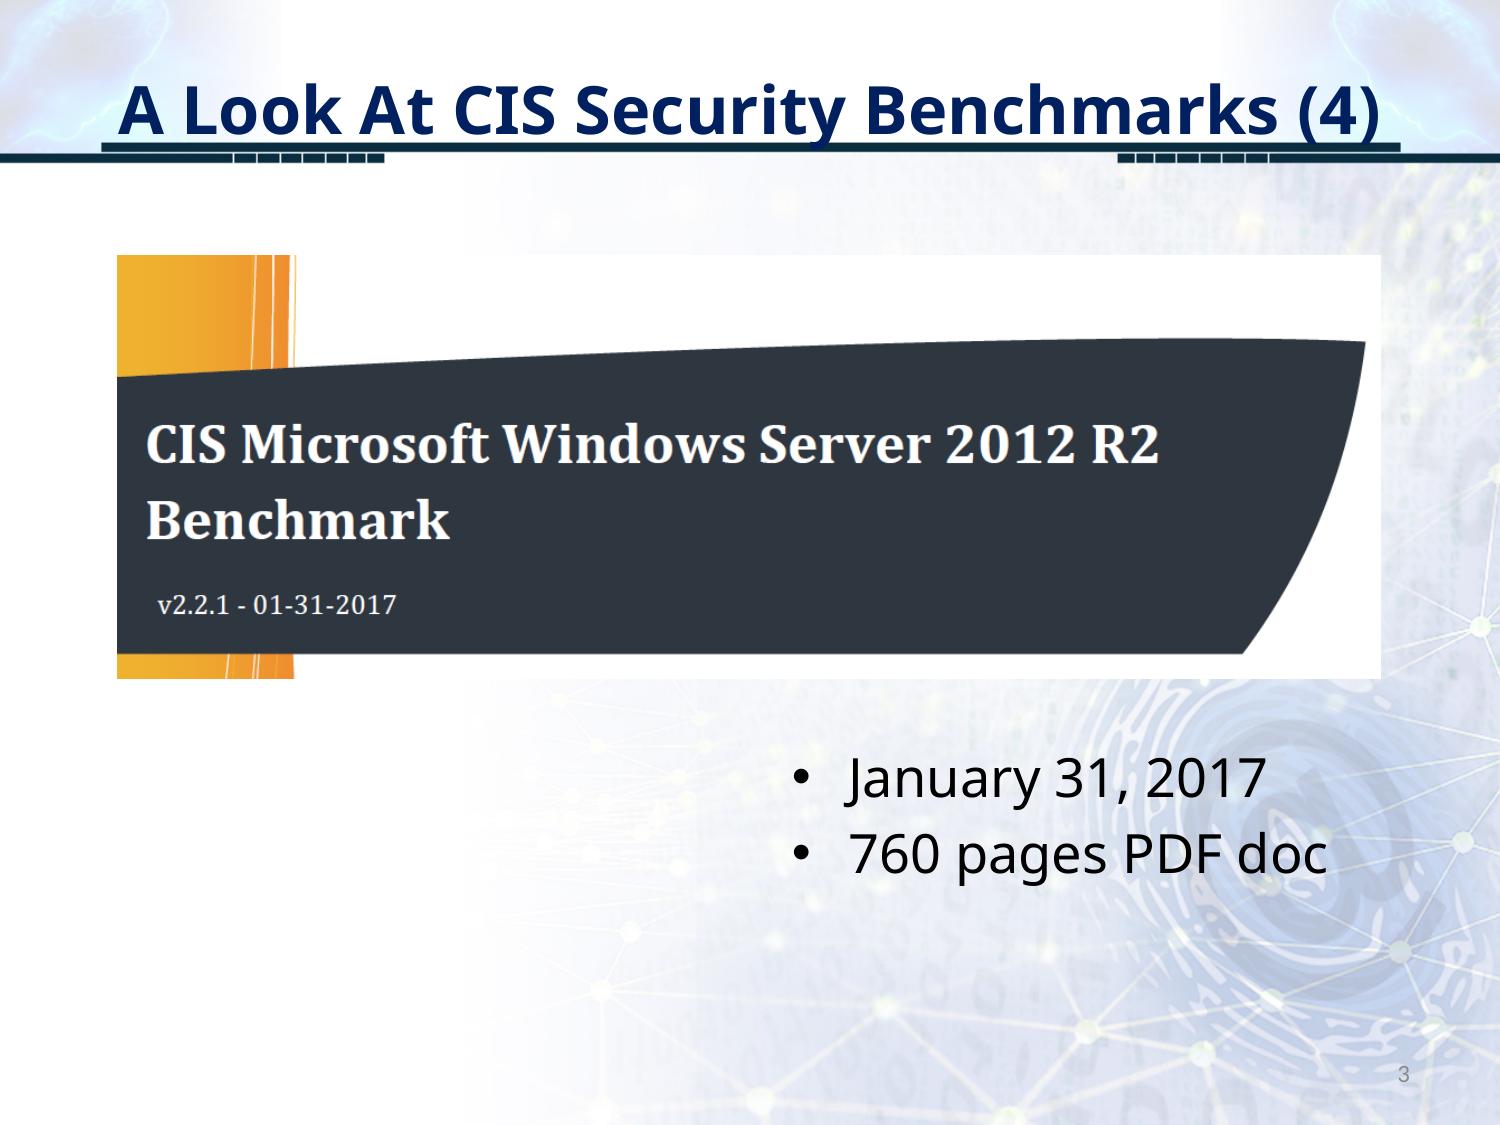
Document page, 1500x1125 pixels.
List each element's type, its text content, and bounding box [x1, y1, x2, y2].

slide_number 3 [1074, 1042, 1425, 1103]
title A Look At CIS Security Benchmarks (4) [75, 34, 1425, 182]
picture [0, 0, 1500, 1125]
list January 31, 2017 760 pages PDF doc [776, 205, 1432, 1023]
